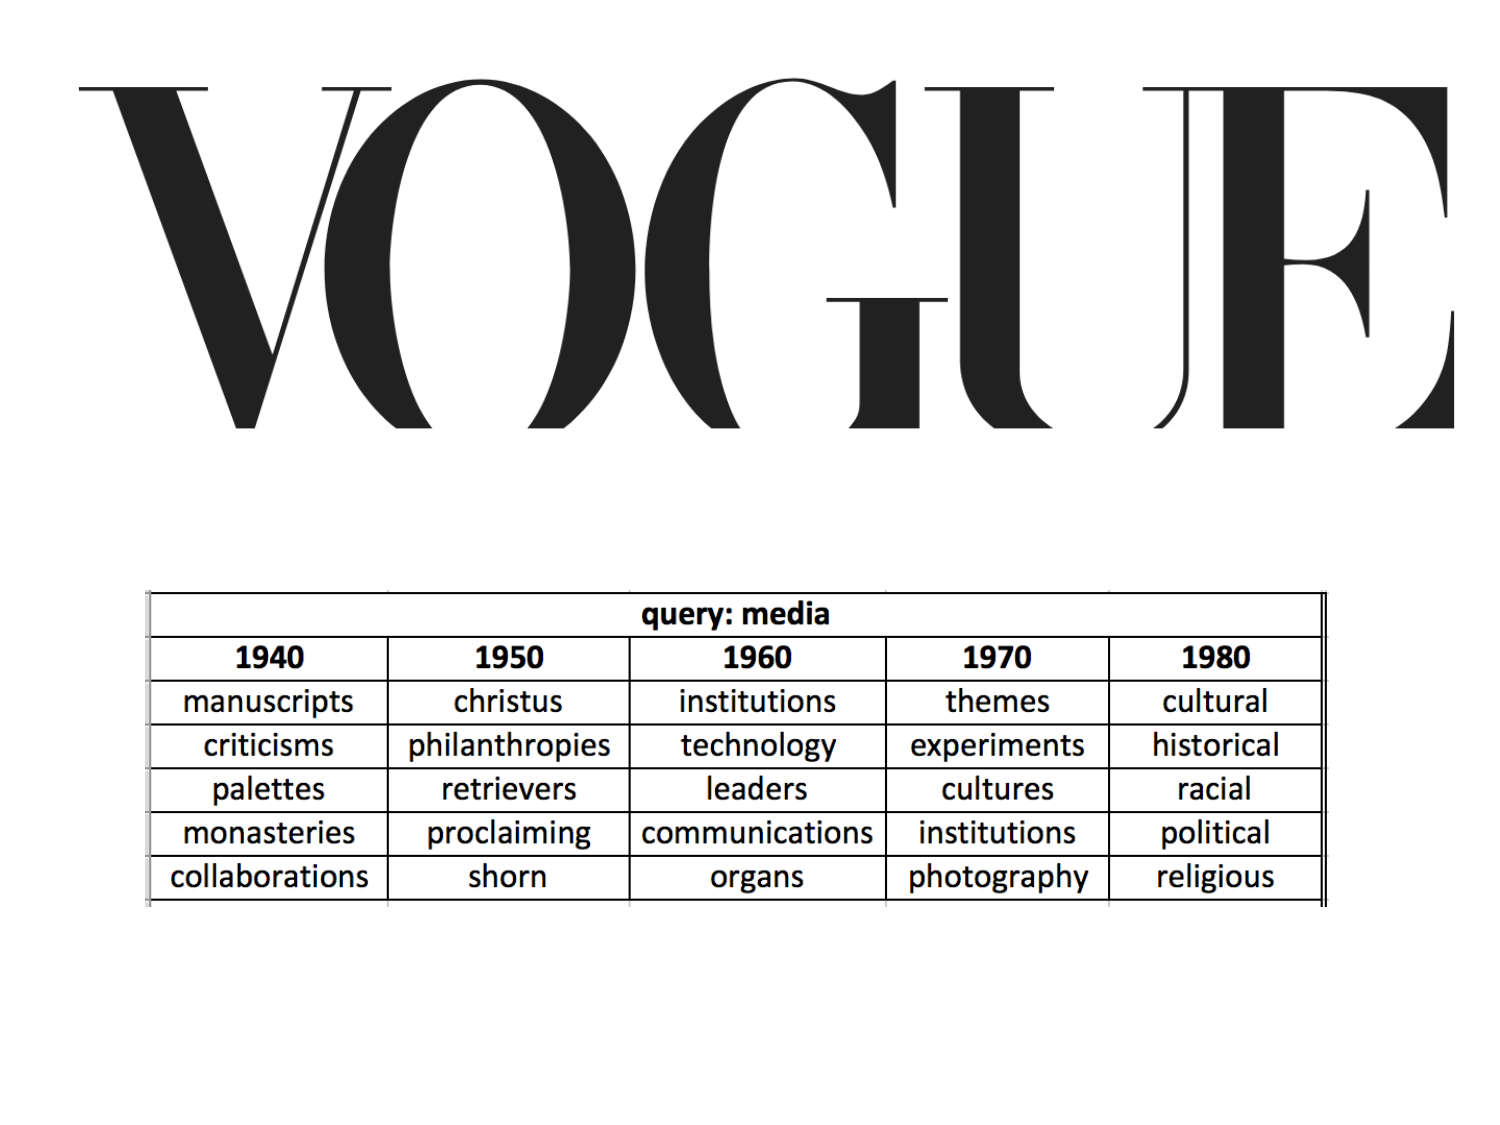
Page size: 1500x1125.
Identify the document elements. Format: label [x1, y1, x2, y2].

picture [145, 589, 1330, 908]
picture [30, 36, 1500, 466]
